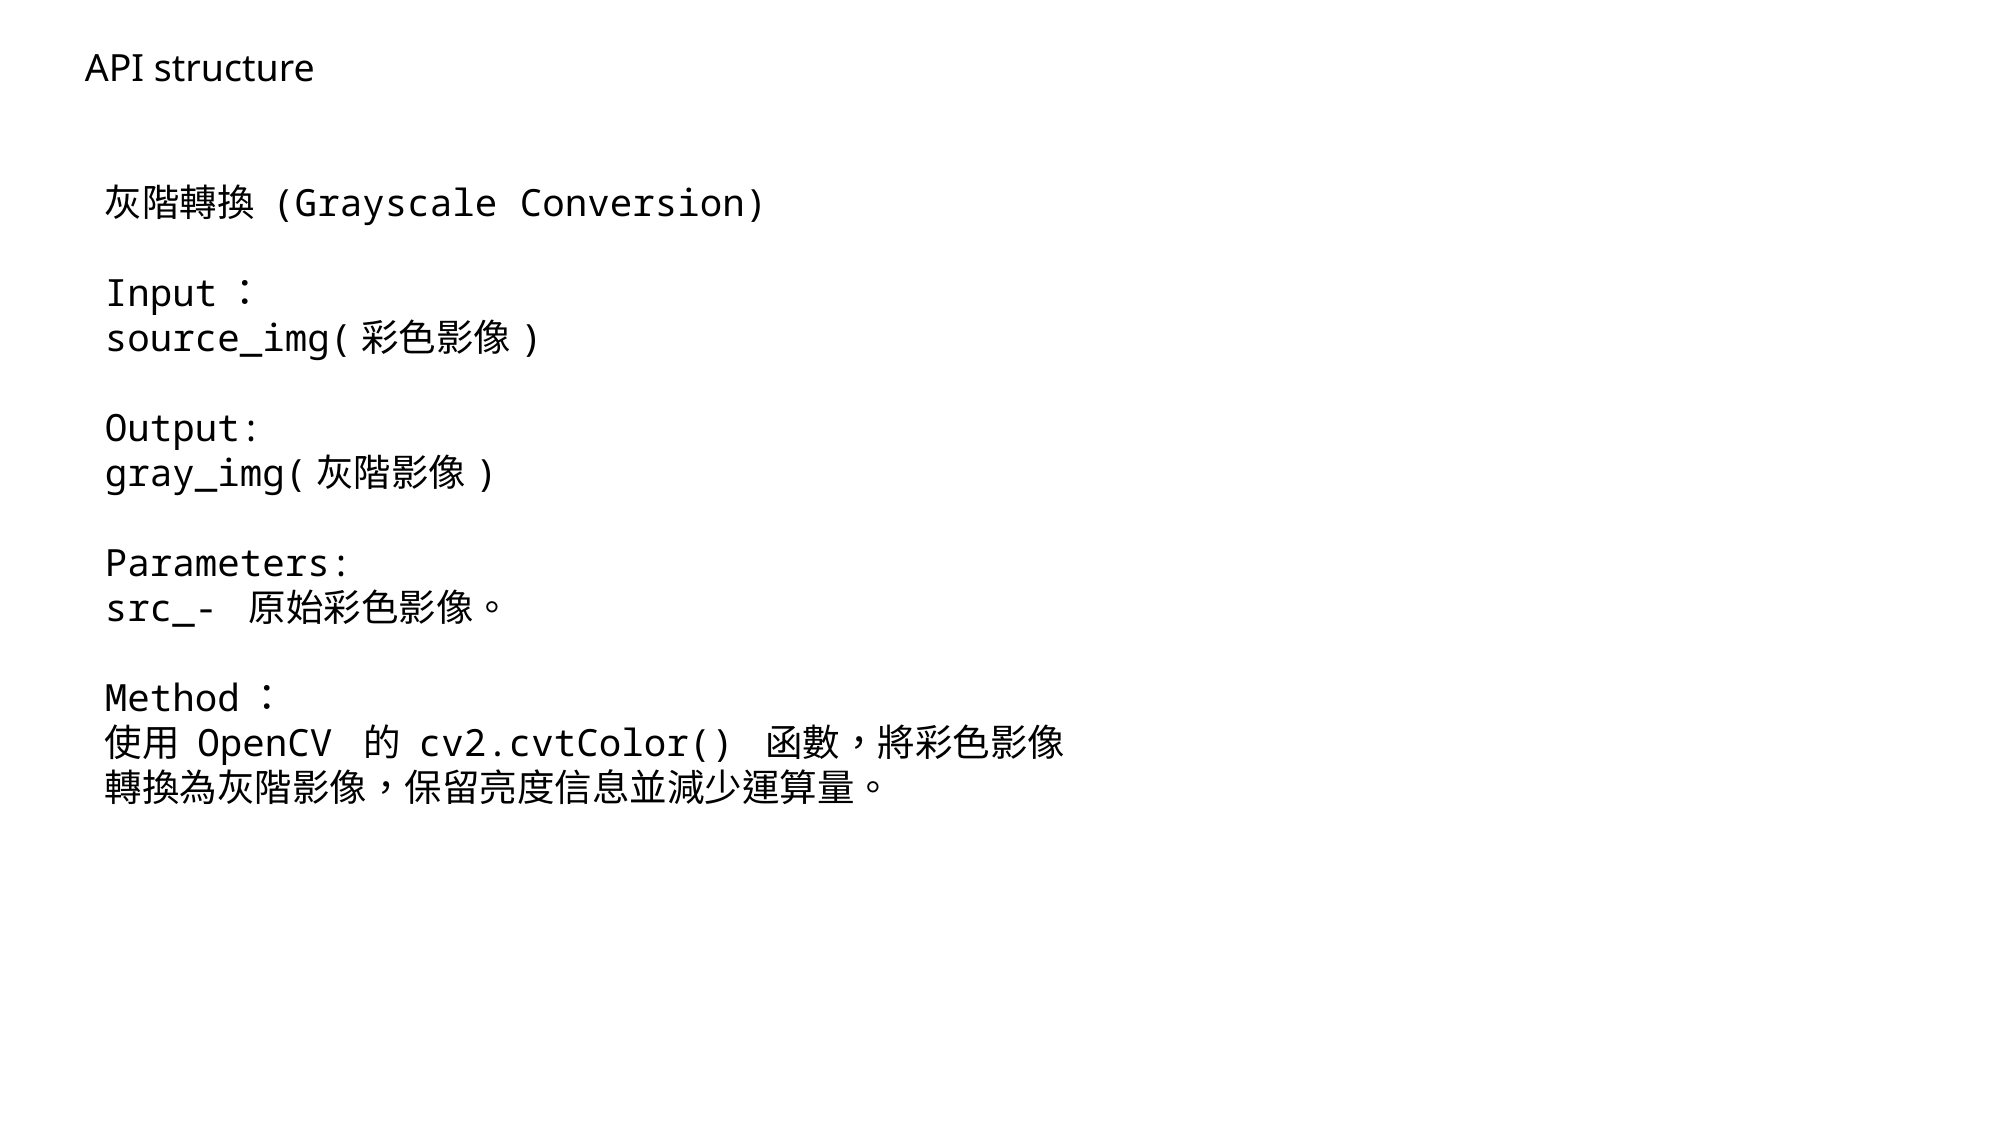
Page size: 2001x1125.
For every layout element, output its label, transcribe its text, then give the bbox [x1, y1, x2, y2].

text_box API structure [66, 36, 334, 97]
text_box 灰階轉換 (Grayscale Conversion) Input： source_img(彩色影像) Output: gray_img(灰階影像) Parameters: src_- 原始彩色影像。 Method： 使用 OpenCV 的 cv2.cvtColor() 函數，將彩色影像轉換為灰階影像，保留亮度信息並減少運算量。 [90, 171, 1090, 862]
